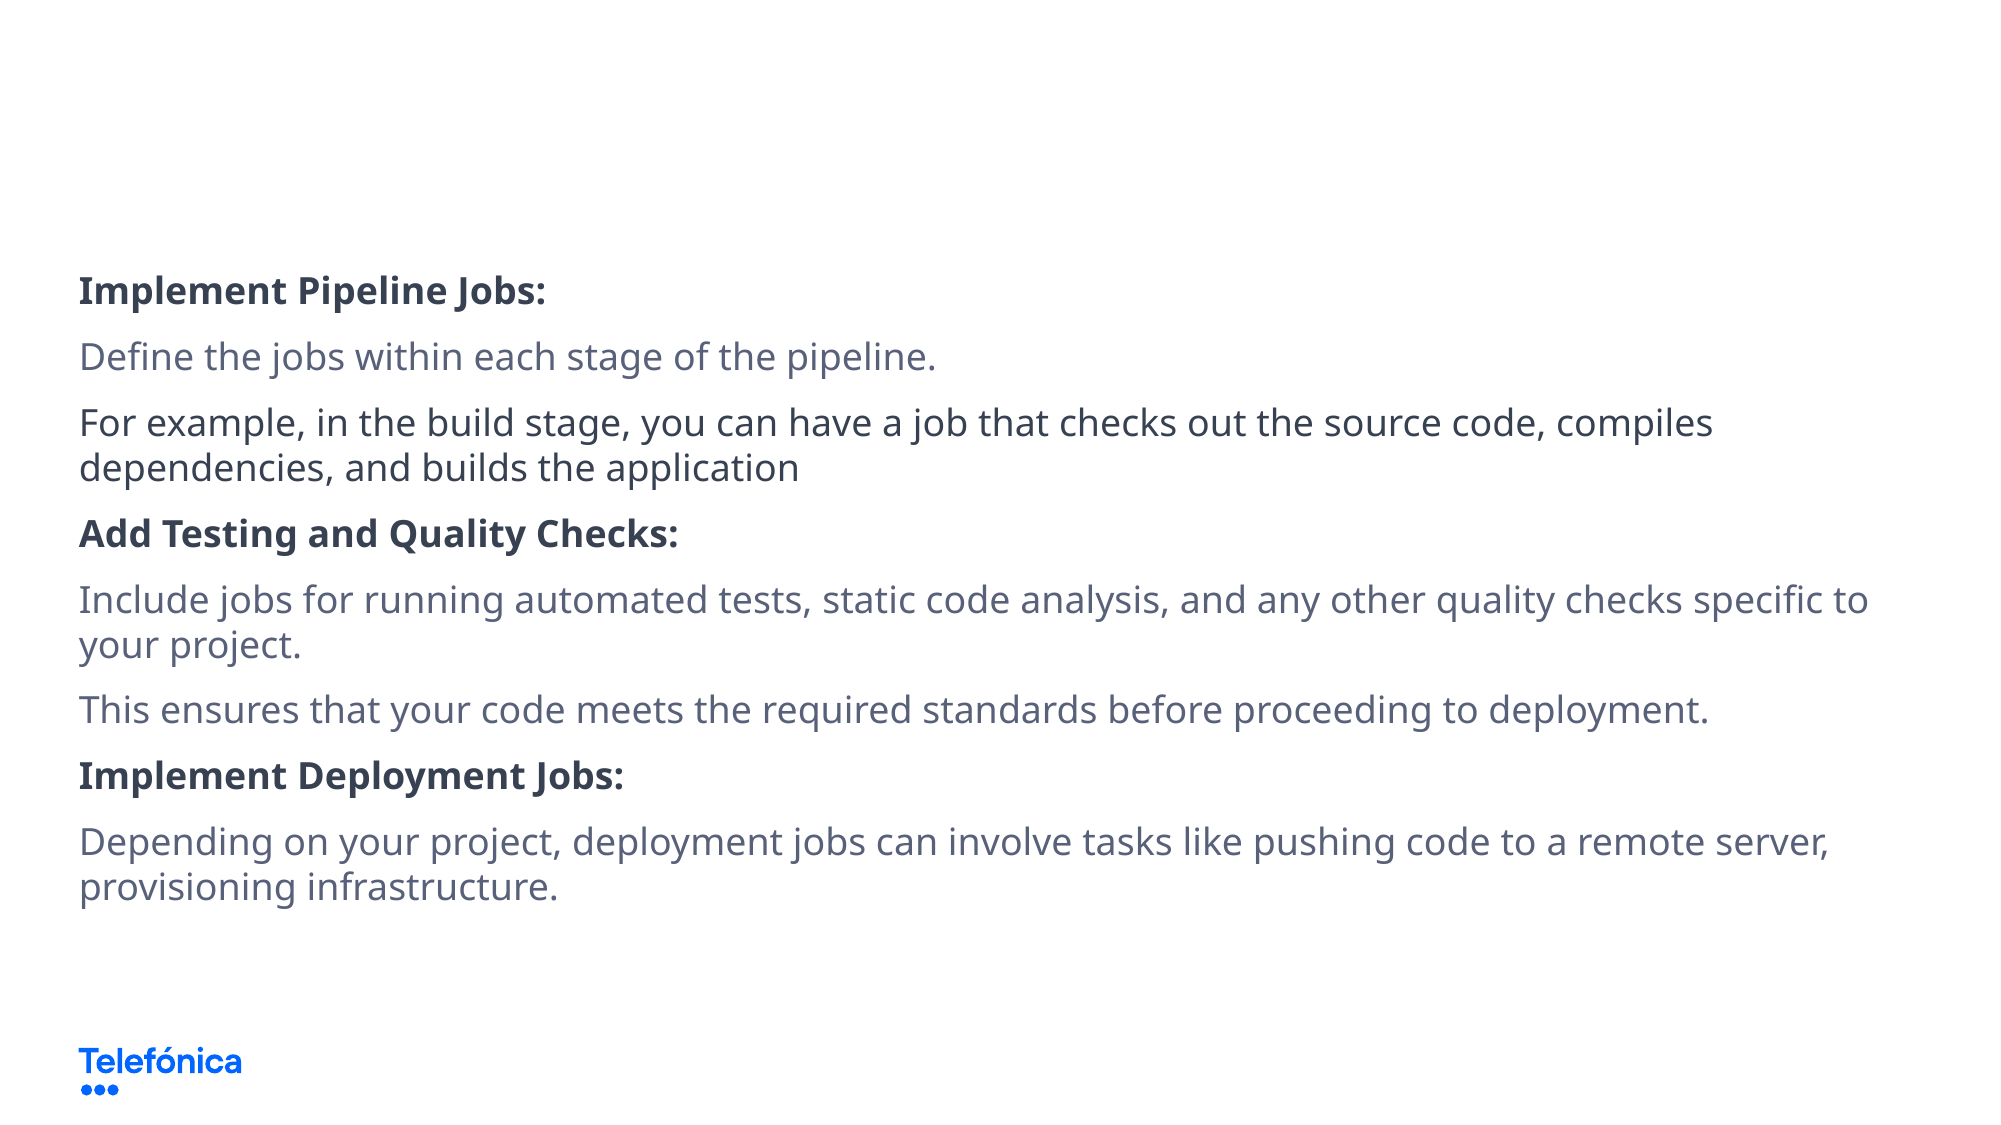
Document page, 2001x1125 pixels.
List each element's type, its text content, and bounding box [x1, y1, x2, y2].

list Implement Pipeline Jobs: Define the jobs within each stage of the pipeline. For example, in the build stage, you can have a job that checks out the source code, compiles dependencies, and builds the application Add Testing and Quality Checks: Include jobs for running automated tests, static code analysis, and any other quality checks specific to your project. This ensures that your code meets the required standards before proceeding to deployment. Implement Deployment Jobs: Depending on your project, deployment jobs can involve tasks like pushing code to a remote server, provisioning infrastructure. [78, 267, 1922, 1000]
